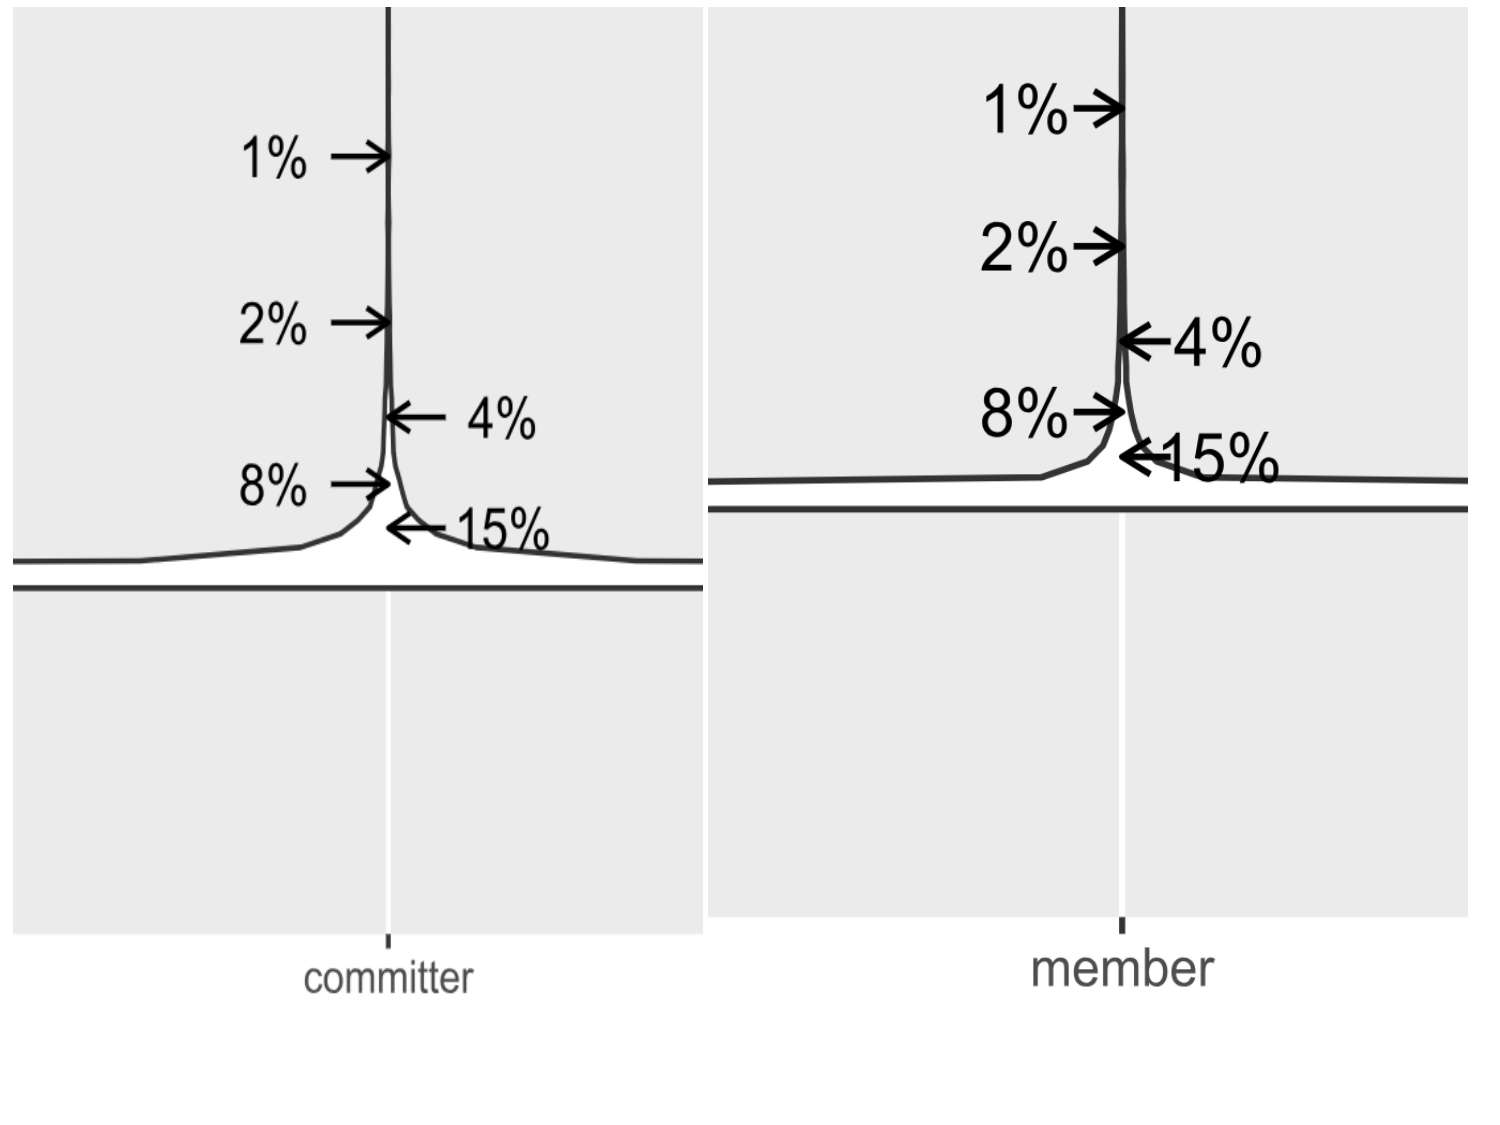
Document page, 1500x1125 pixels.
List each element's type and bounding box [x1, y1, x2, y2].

picture [708, 6, 1468, 997]
picture [12, 6, 703, 1020]
